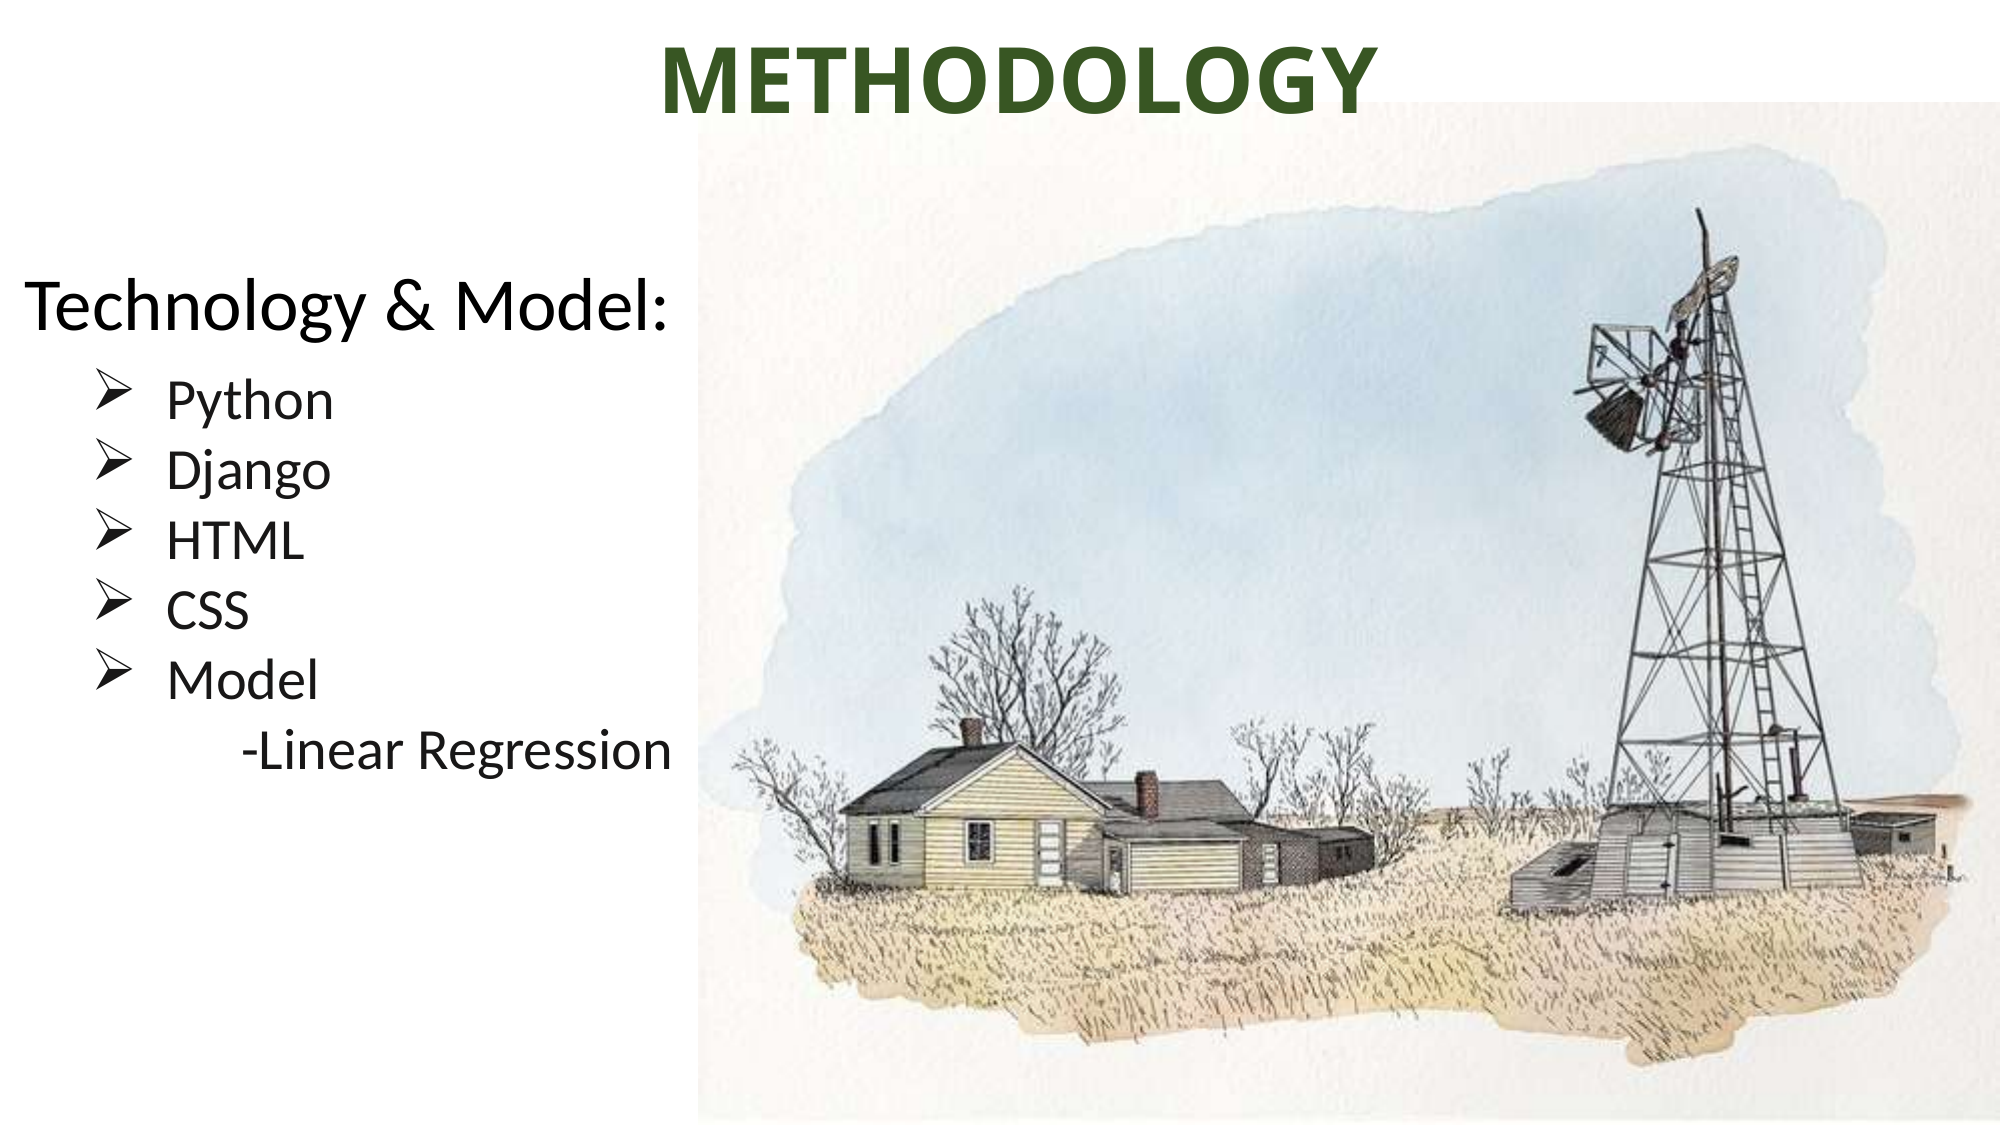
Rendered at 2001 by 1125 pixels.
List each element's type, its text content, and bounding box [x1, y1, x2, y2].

picture [698, 102, 2000, 1125]
text_box Python Django HTML CSS Model -Linear Regression [76, 353, 698, 789]
title METHODOLOGY [642, 2, 1456, 167]
text_box Technology & Model: [10, 247, 698, 353]
